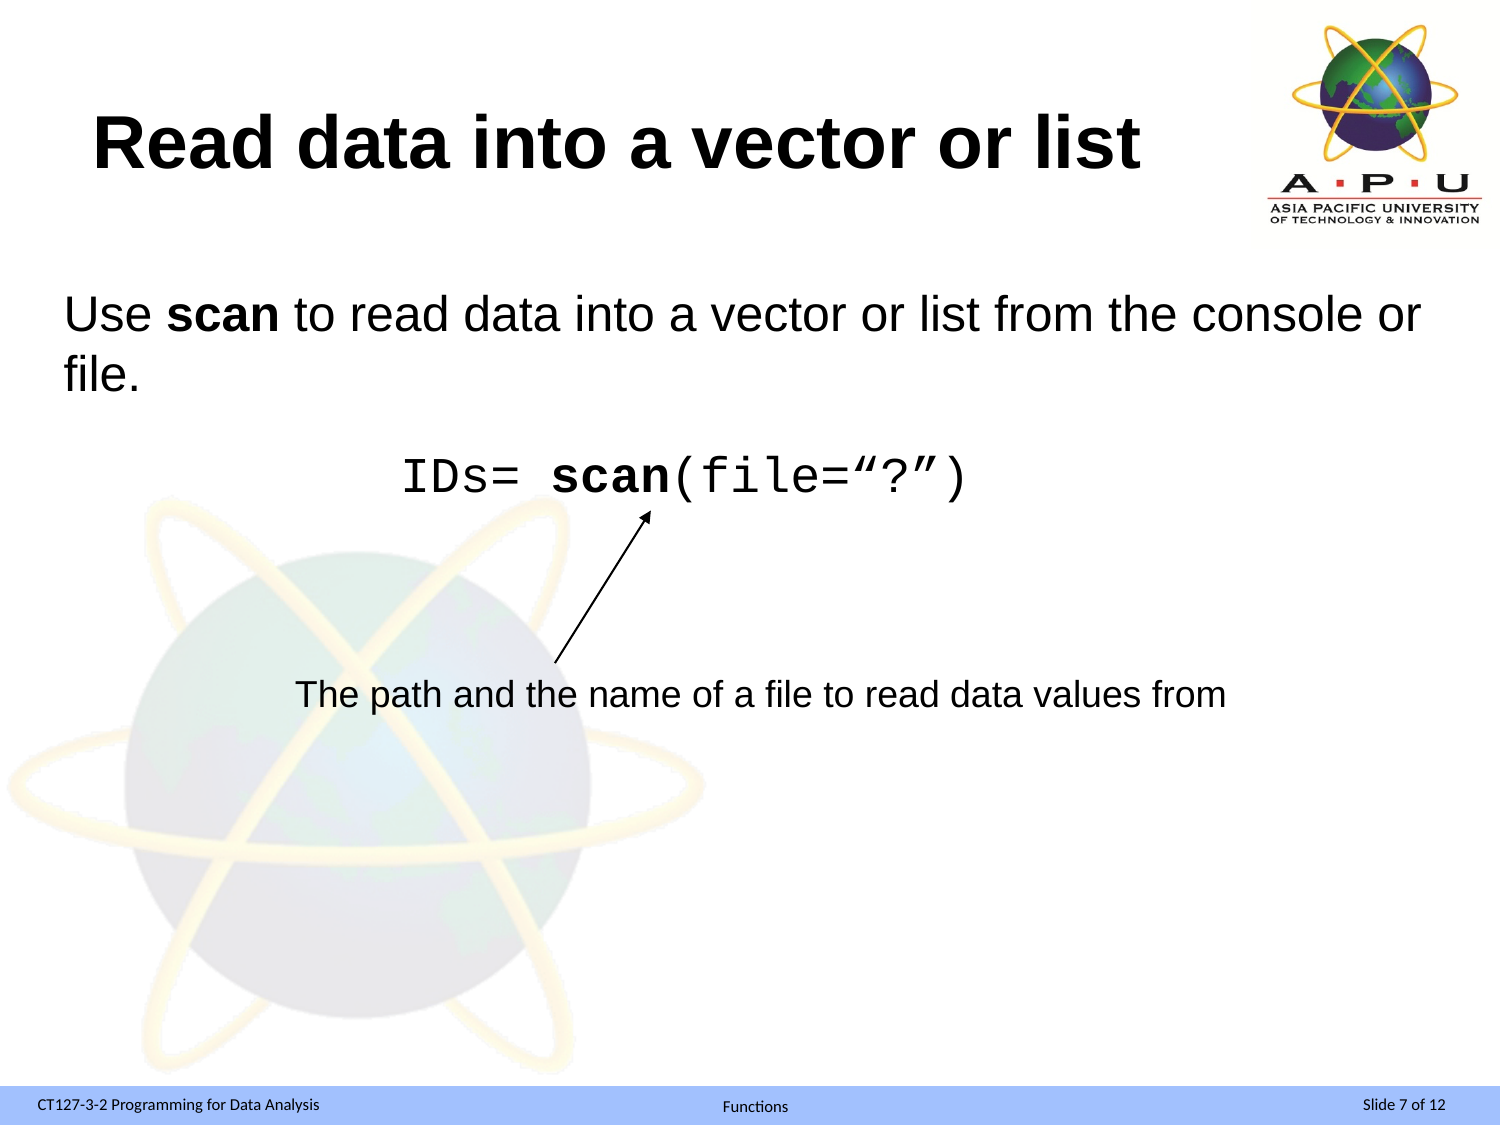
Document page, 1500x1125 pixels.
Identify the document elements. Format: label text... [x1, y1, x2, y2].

title Read data into a vector or list [0, 45, 1235, 233]
text_box Use scan to read data into a vector or list from the console or file. [48, 273, 1474, 409]
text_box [274, 510, 1248, 724]
text_box IDs= scan(file=“?”) [385, 434, 986, 508]
picture [1251, 0, 1500, 249]
